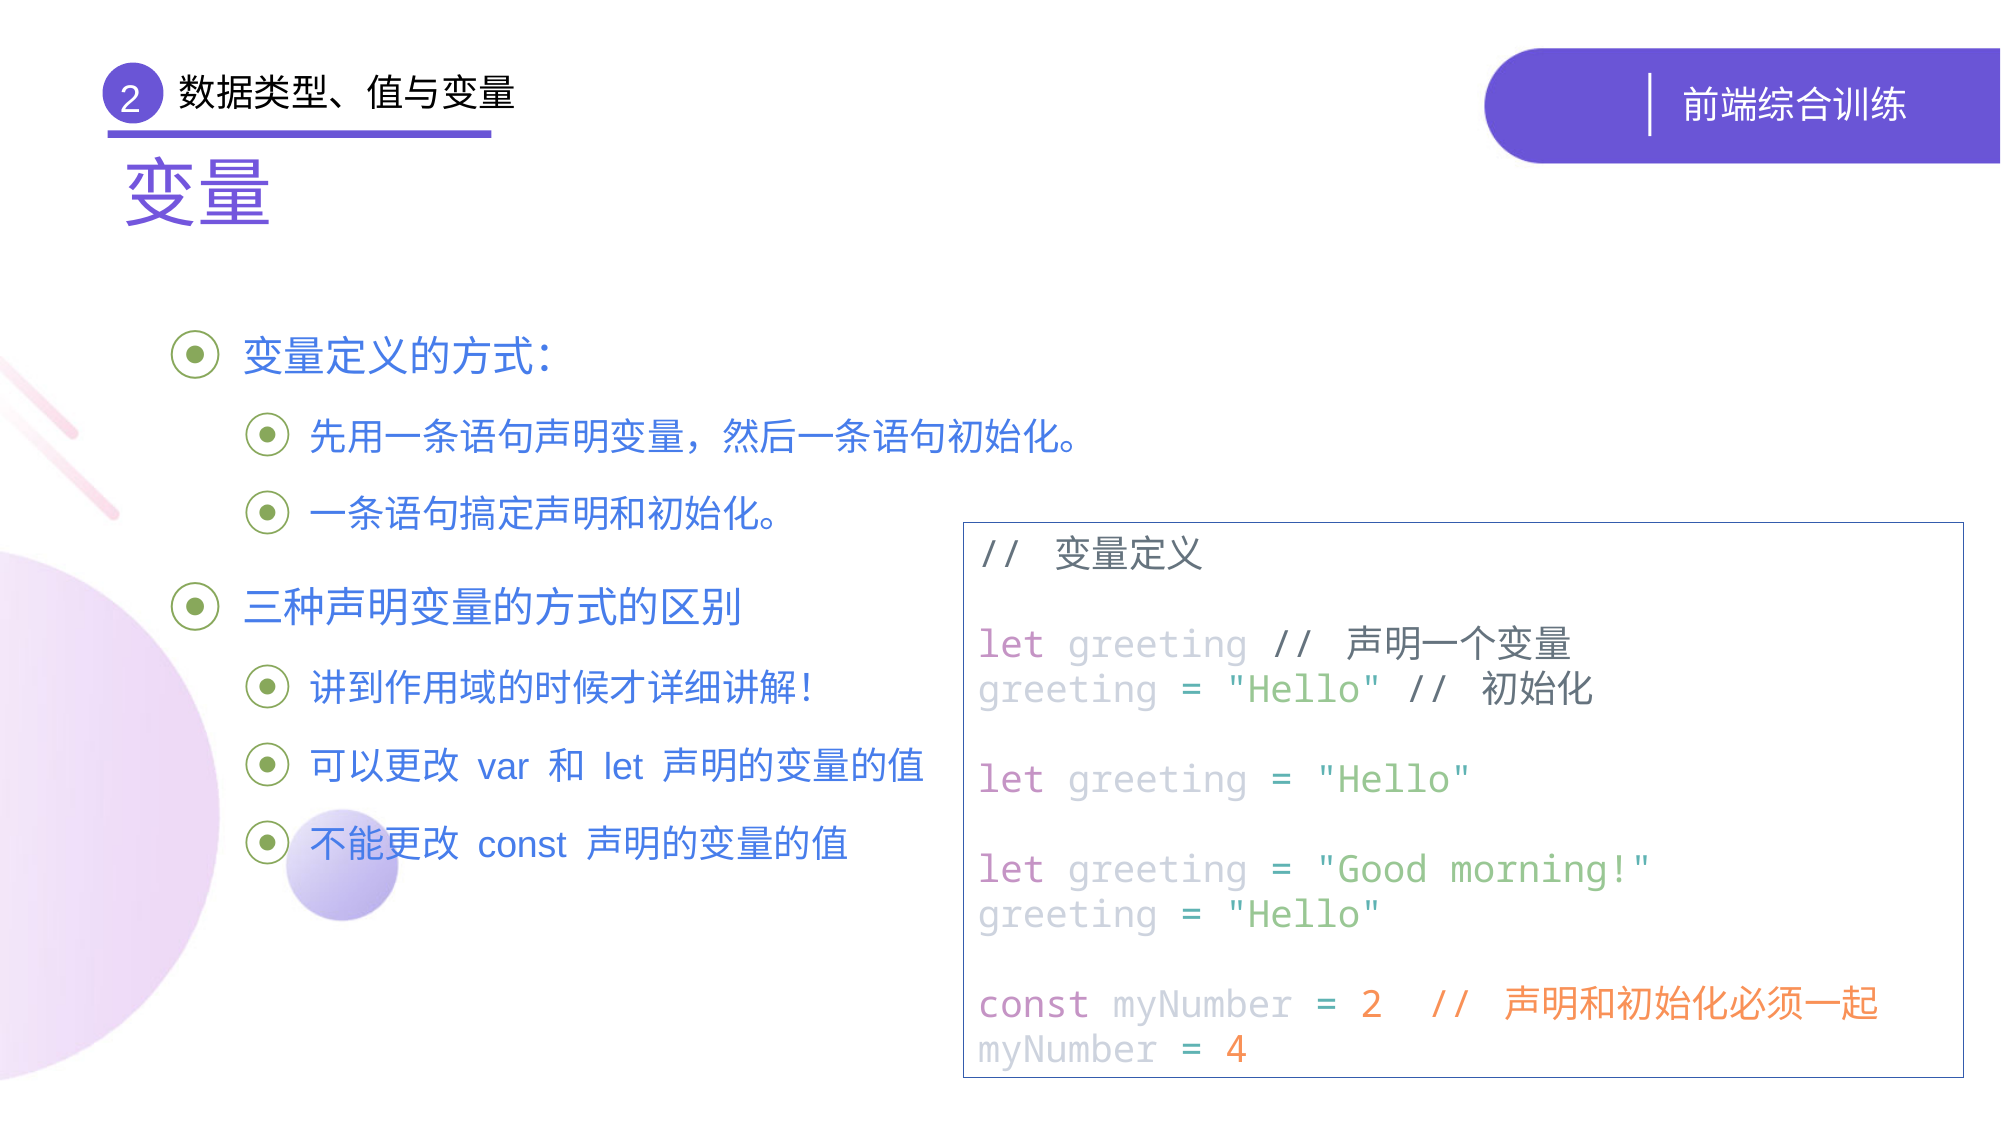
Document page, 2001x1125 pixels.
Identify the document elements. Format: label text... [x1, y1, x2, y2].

text_box // 变量定义 let greeting // 声明一个变量 greeting = "Hello" // 初始化 let greeting = "Hello" let greeting = "Good morning!" greeting = "Hello" const myNumber = 2 // 声明和初始化必须一起 myNumber = 4 [963, 522, 1964, 1078]
list 变量定义的方式： 先用一条语句声明变量，然后一条语句初始化。 一条语句搞定声明和初始化。 三种声明变量的方式的区别 讲到作用域的时候才详细讲解！ 可以更改 var 和 let 声明的变量的值 不能更改 const 声明的变量的值 [153, 297, 1877, 1011]
list 变量 [107, 148, 1164, 237]
list 数据类型、值与变量 [163, 66, 794, 127]
list 2 [104, 72, 181, 129]
title 前端综合训练 [1667, 70, 2000, 134]
picture [0, 0, 2001, 1125]
